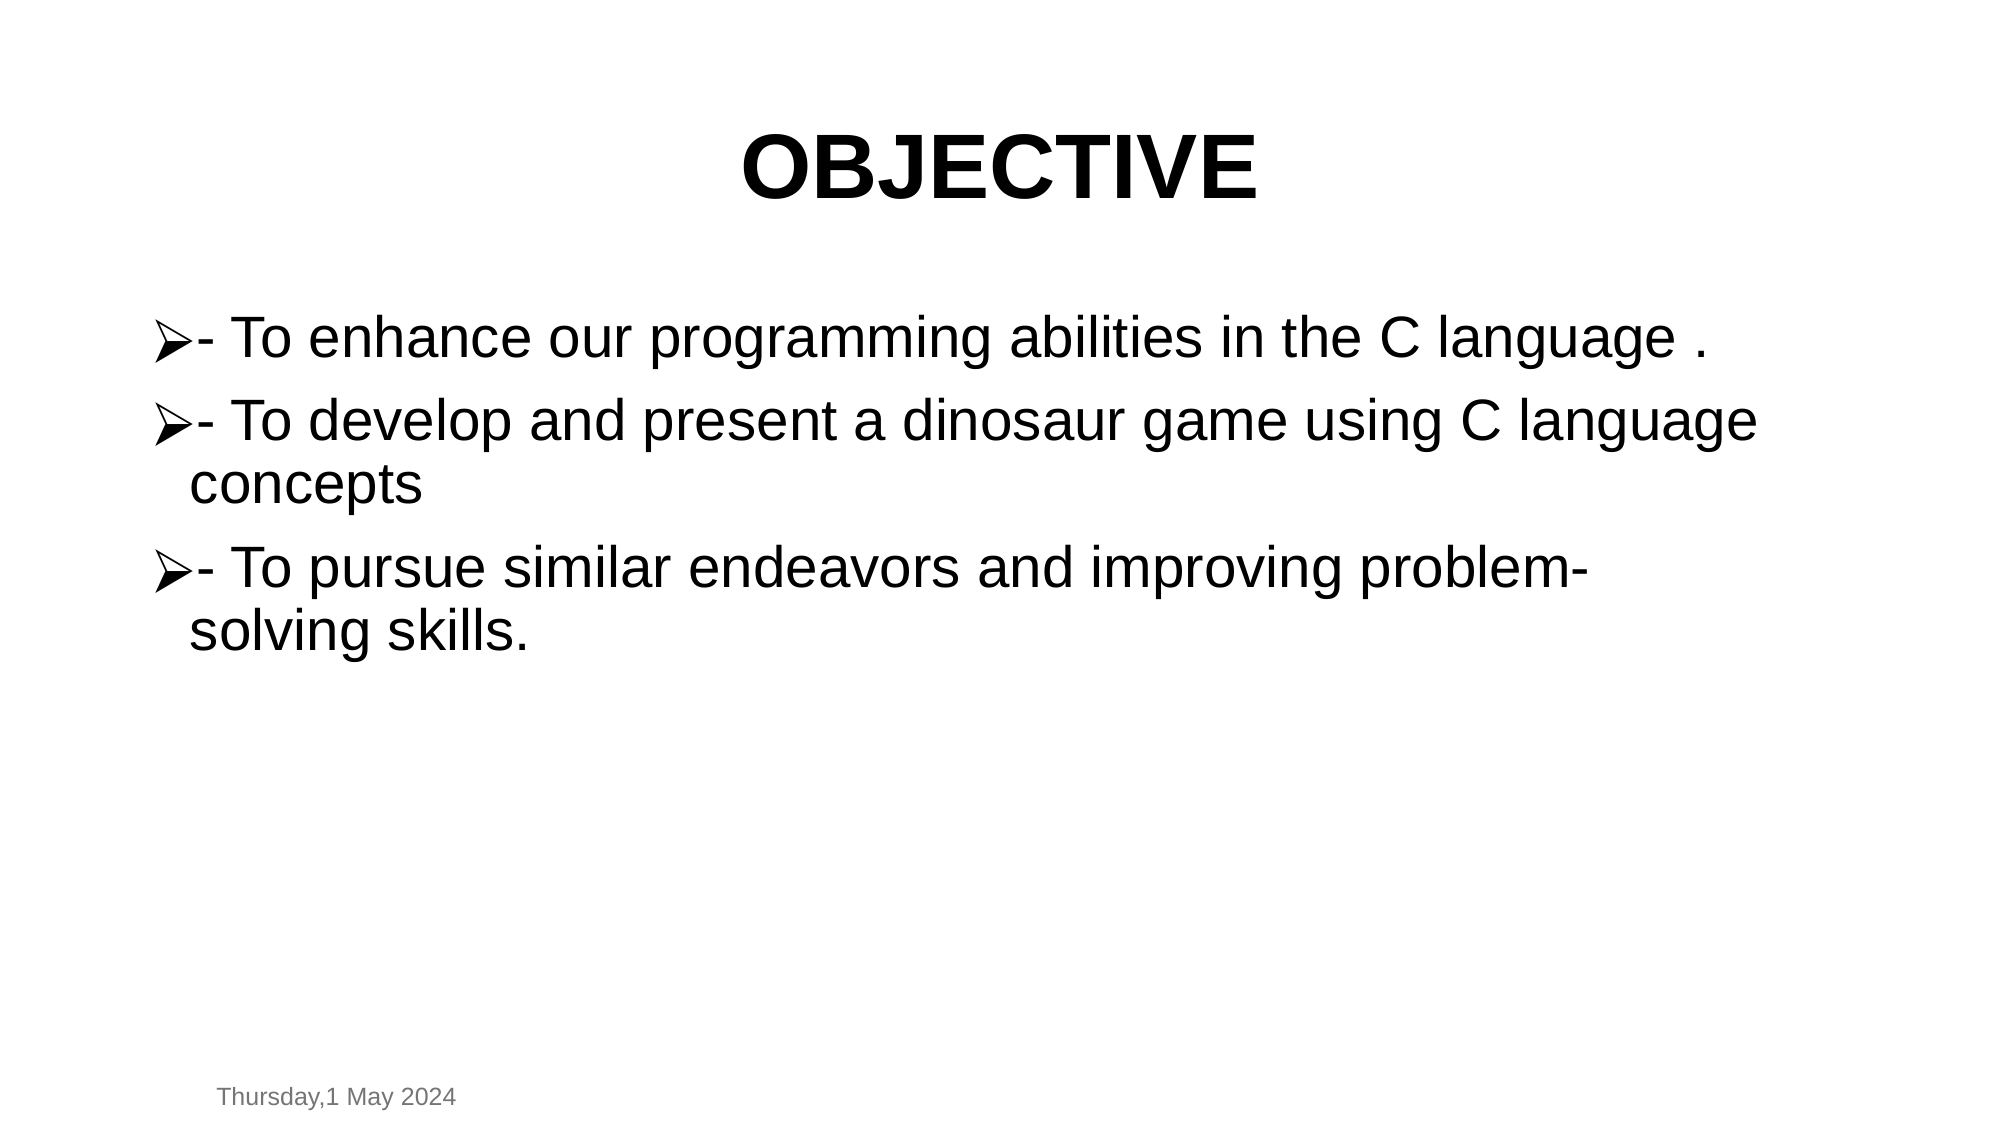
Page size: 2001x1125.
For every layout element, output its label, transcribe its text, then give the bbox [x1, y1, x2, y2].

title OBJECTIVE [137, 59, 1863, 278]
list - To enhance our programming abilities in the C language . - To develop and present a dinosaur game using C language concepts - To pursue similar endeavors and improving problem-solving skills. [137, 299, 1863, 1014]
footer Thursday,1 May 2024 [0, 1066, 675, 1125]
